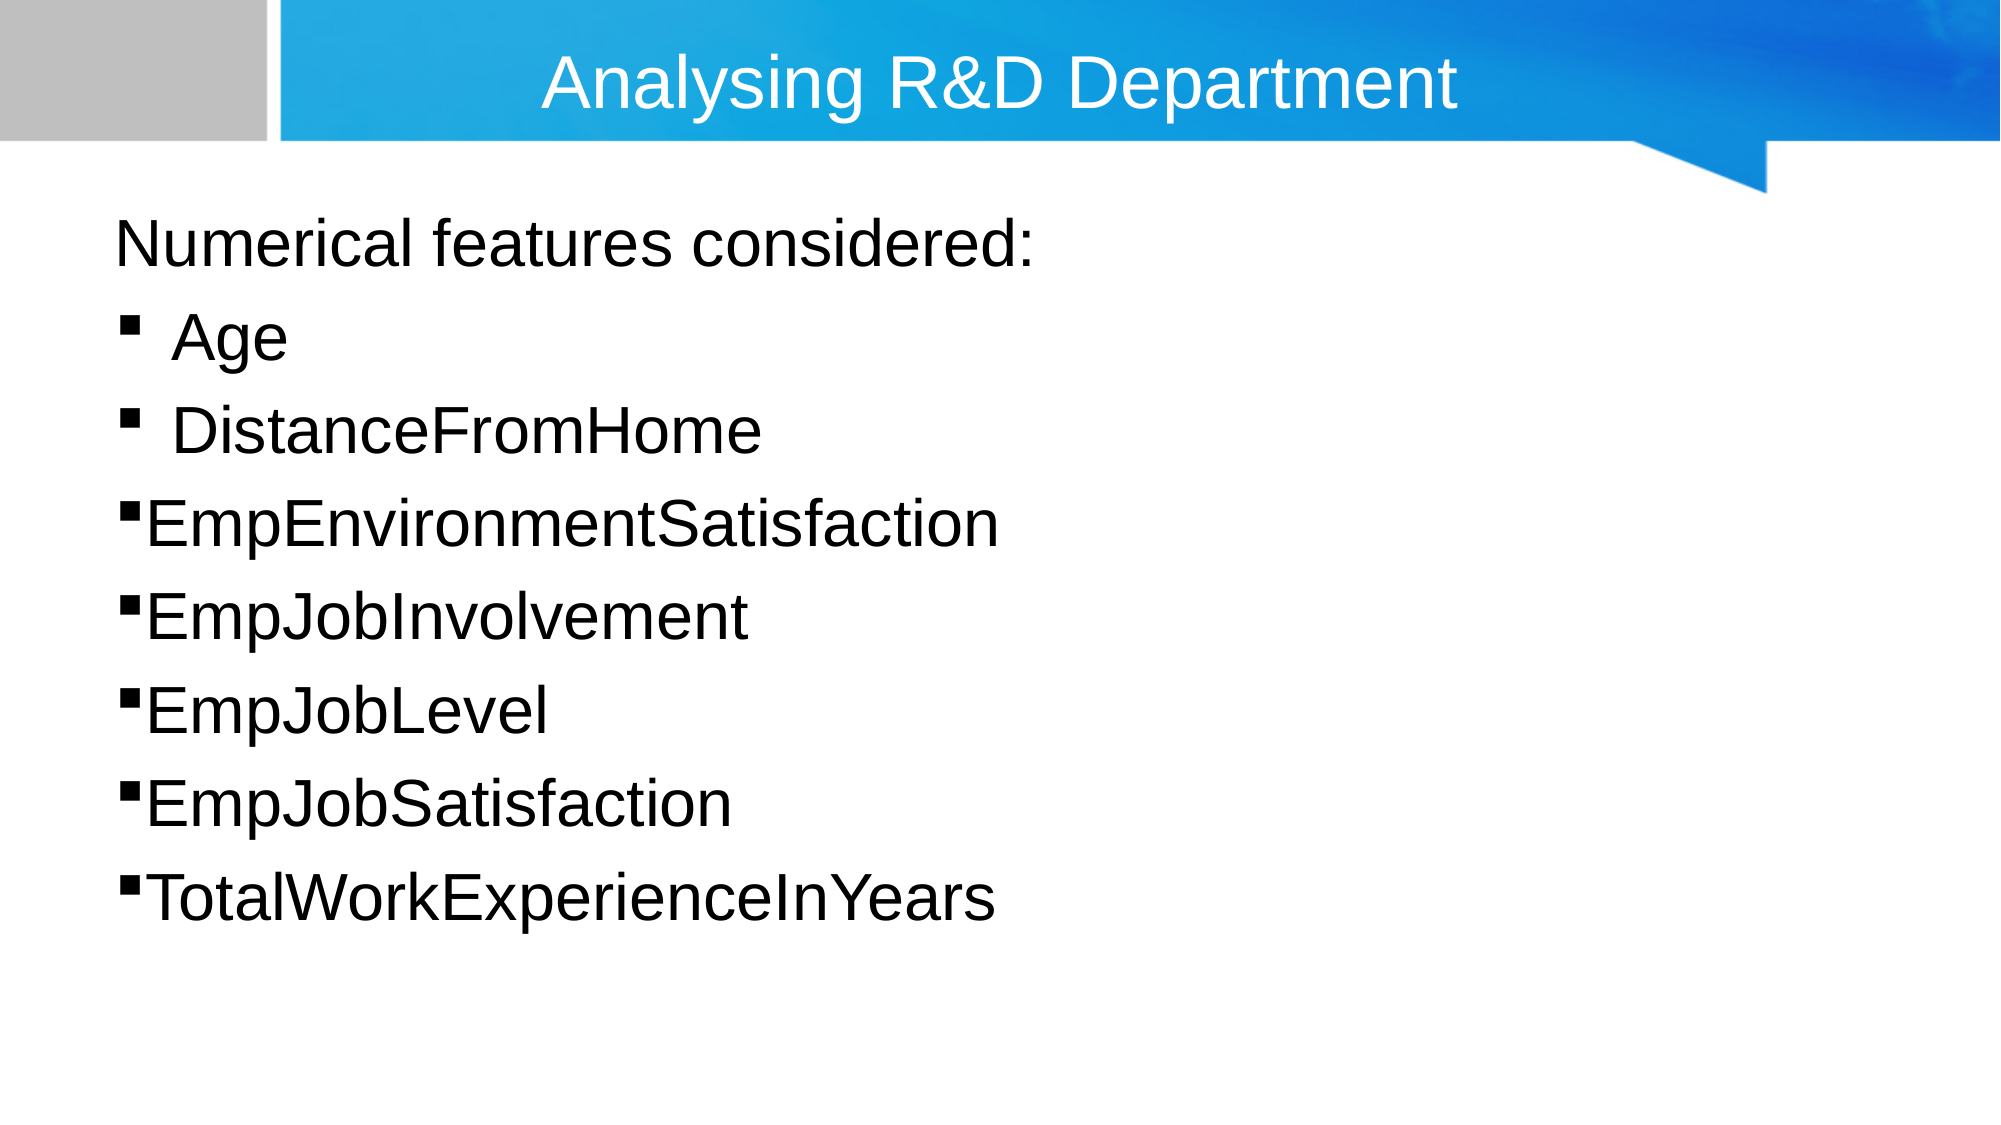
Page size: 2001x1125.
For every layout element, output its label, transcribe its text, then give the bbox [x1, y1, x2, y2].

list Numerical features considered: Age DistanceFromHome EmpEnvironmentSatisfaction EmpJobInvolvement EmpJobLevel EmpJobSatisfaction TotalWorkExperienceInYears [99, 192, 1901, 1006]
title Analysing R&D Department [99, 30, 1901, 127]
picture [0, 0, 2000, 1125]
